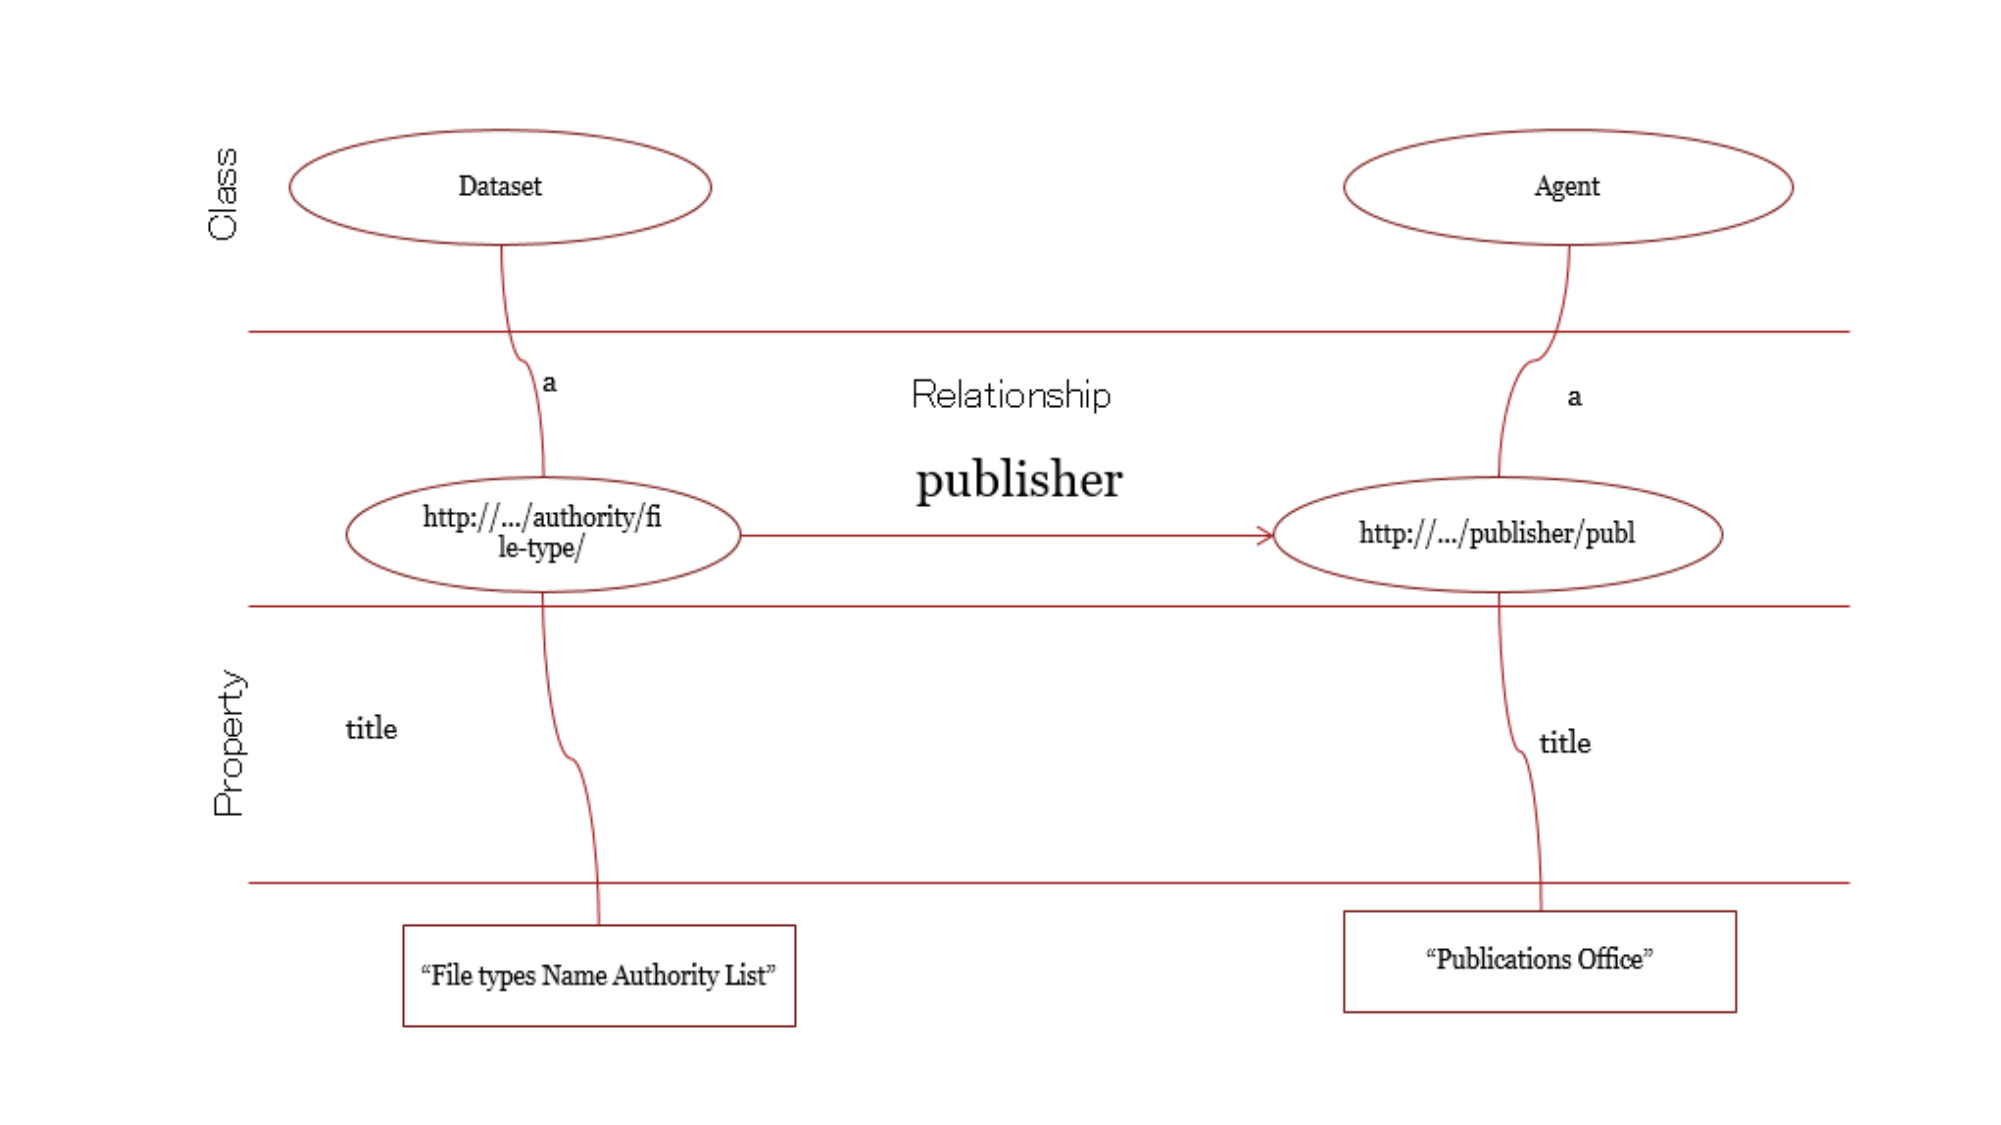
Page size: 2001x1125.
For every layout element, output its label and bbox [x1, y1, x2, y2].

picture [158, 93, 1867, 1041]
